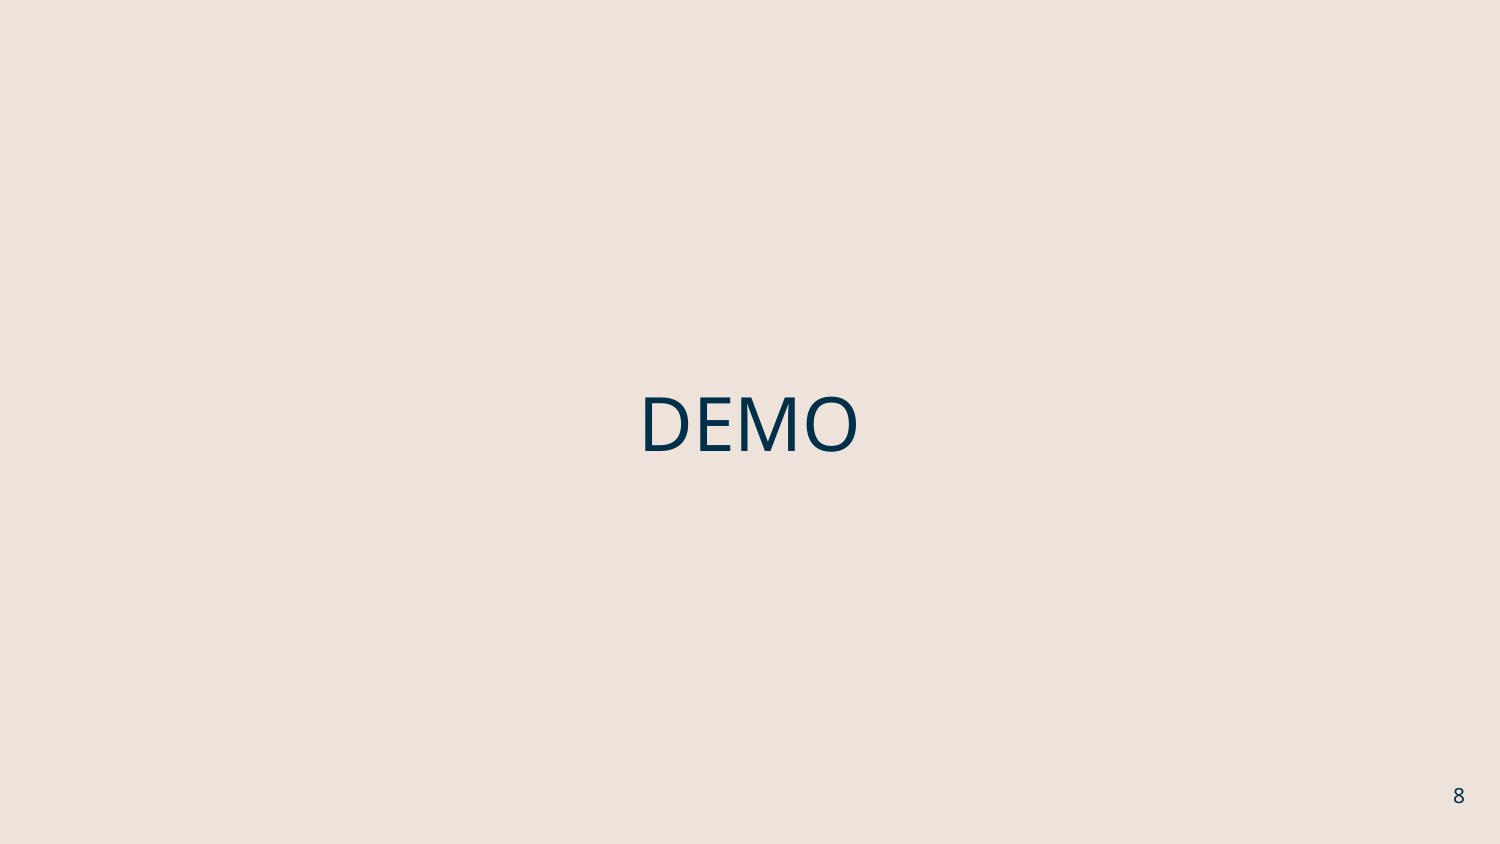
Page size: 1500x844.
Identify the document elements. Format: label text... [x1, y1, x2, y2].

title DEMO [237, 52, 1263, 791]
slide_number ‹#› [1389, 764, 1480, 830]
